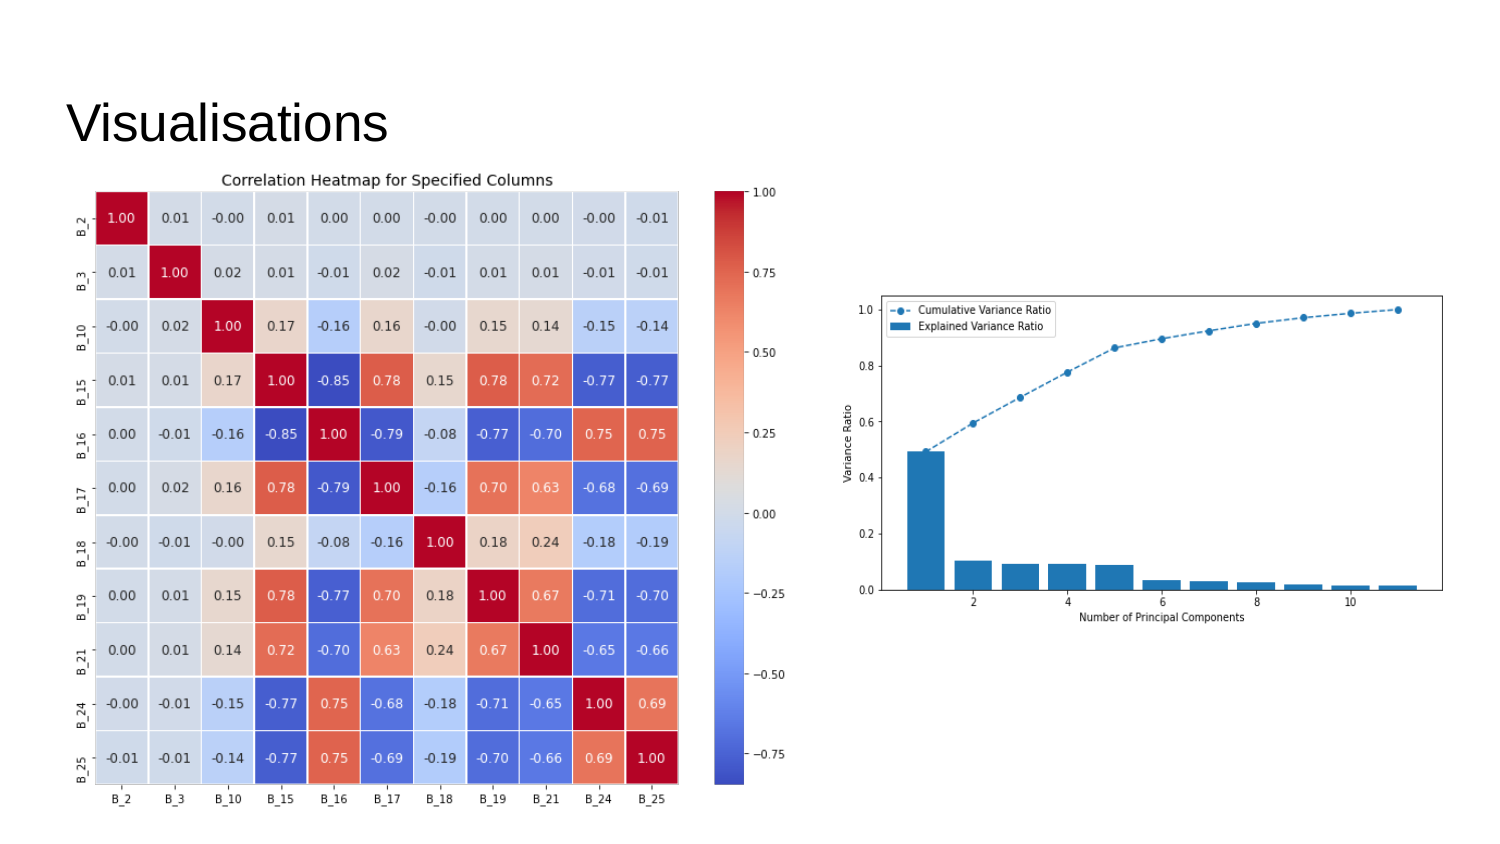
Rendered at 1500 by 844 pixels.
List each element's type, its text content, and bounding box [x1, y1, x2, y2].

picture [836, 287, 1450, 631]
picture [67, 166, 793, 812]
title Visualisations [51, 72, 1449, 167]
